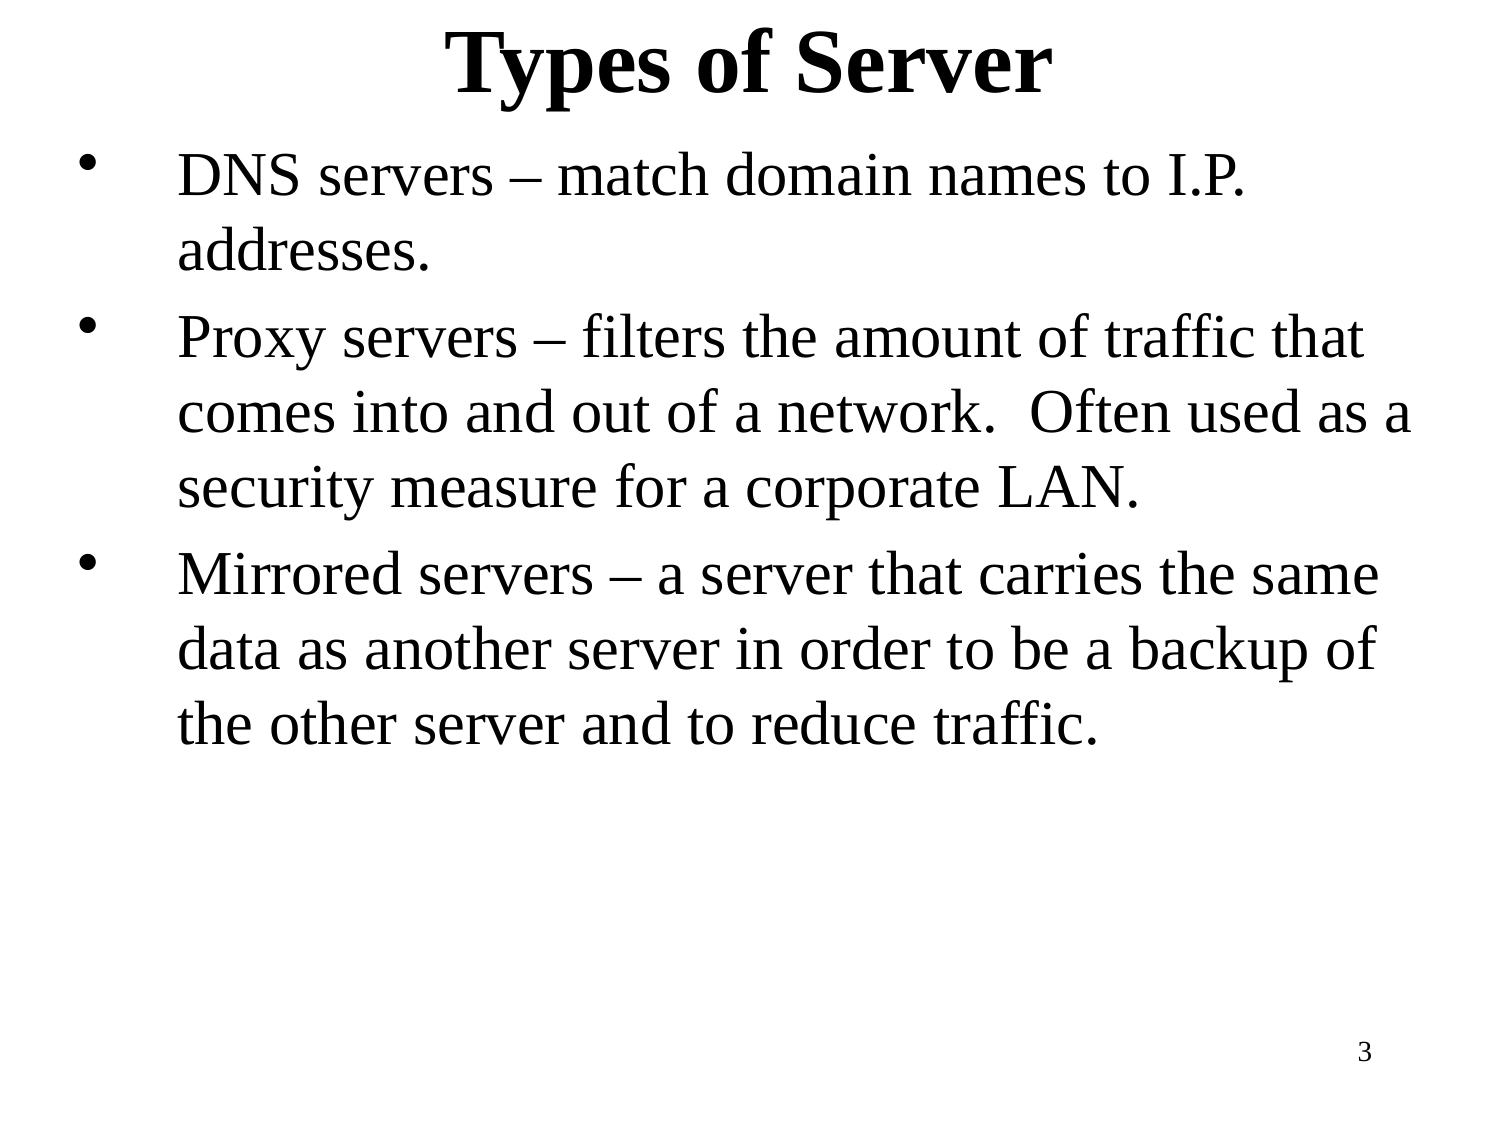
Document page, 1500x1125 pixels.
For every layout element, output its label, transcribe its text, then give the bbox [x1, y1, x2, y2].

subtitle DNS servers – match domain names to I.P. addresses. Proxy servers – filters the amount of traffic that comes into and out of a network. Often used as a security measure for a corporate LAN. Mirrored servers – a server that carries the same data as another server in order to be a backup of the other server and to reduce traffic. [62, 124, 1438, 1013]
title Types of Server [112, 0, 1388, 124]
slide_number 3 [1074, 1024, 1388, 1101]
